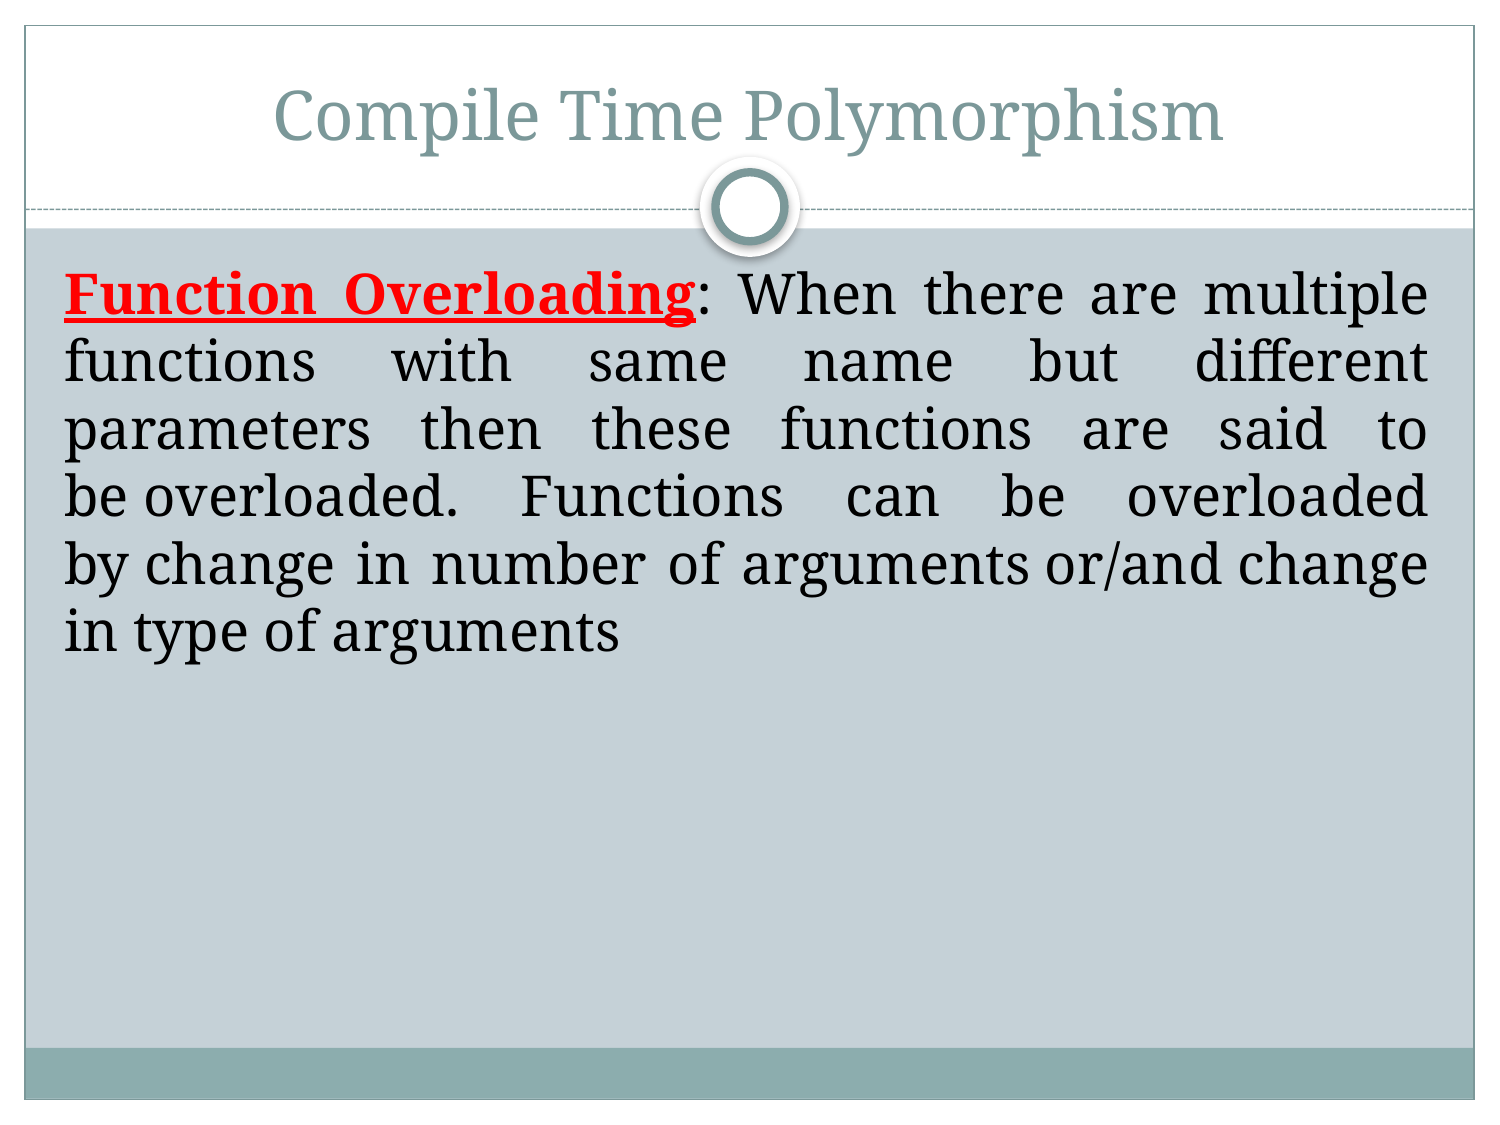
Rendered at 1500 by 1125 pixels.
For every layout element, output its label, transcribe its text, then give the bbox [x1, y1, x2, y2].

title Compile Time Polymorphism [49, 37, 1450, 162]
list Function Overloading: When there are multiple functions with same name but different parameters then these functions are said to be overloaded. Functions can be overloaded by change in number of arguments or/and change in type of arguments [49, 250, 1445, 1001]
